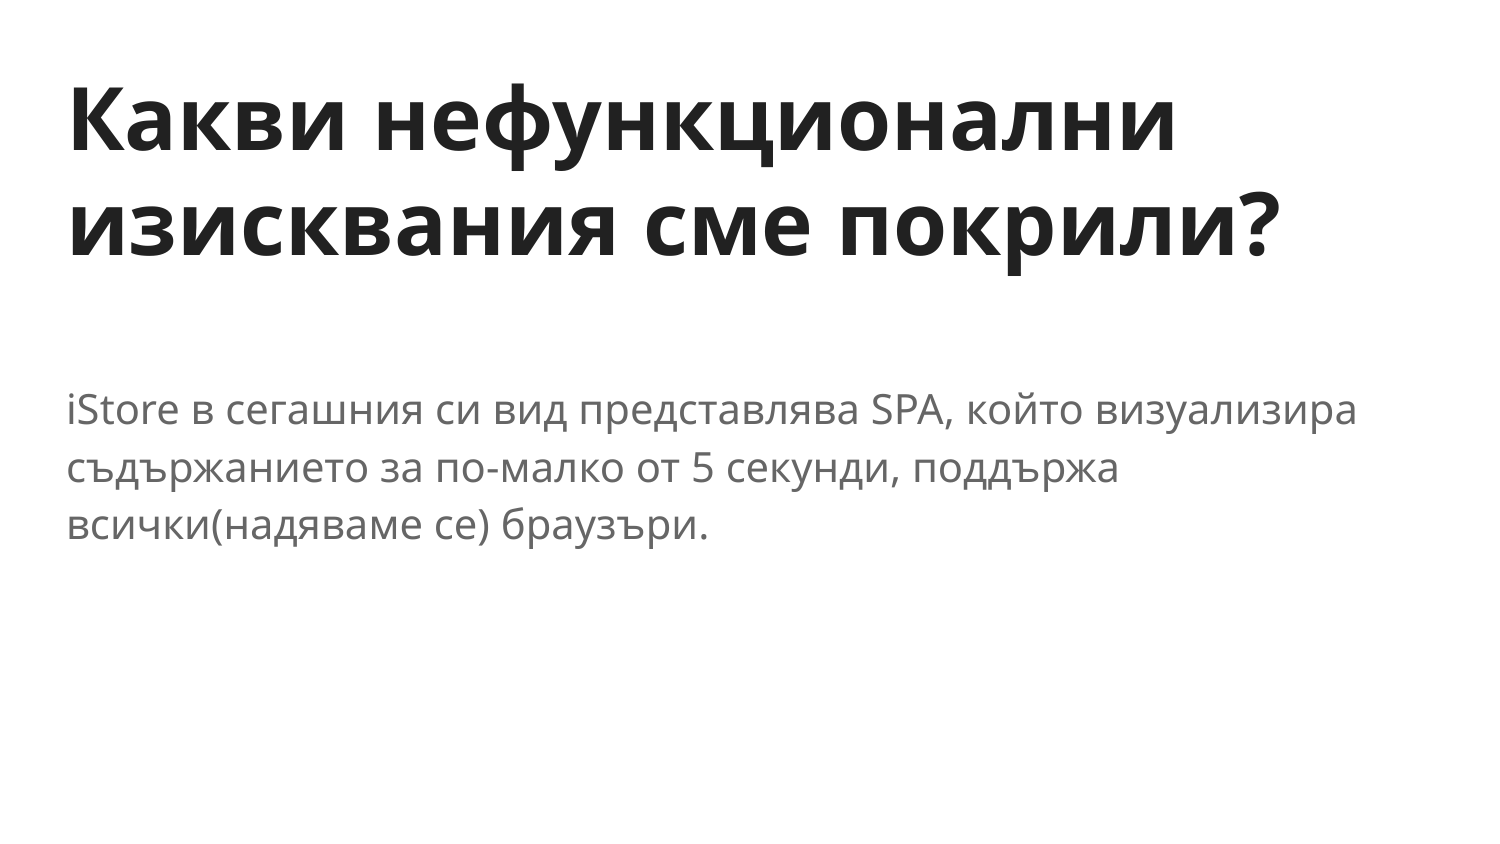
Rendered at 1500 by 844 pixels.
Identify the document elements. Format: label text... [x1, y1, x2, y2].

title Какви нефункционални изисквания сме покрили? [51, 48, 1449, 276]
list iStore в сегашния си вид представлява SPA, който визуализира съдържанието за по-малко от 5 секунди, поддържа всички(надяваме се) браузъри. [51, 360, 1449, 712]
